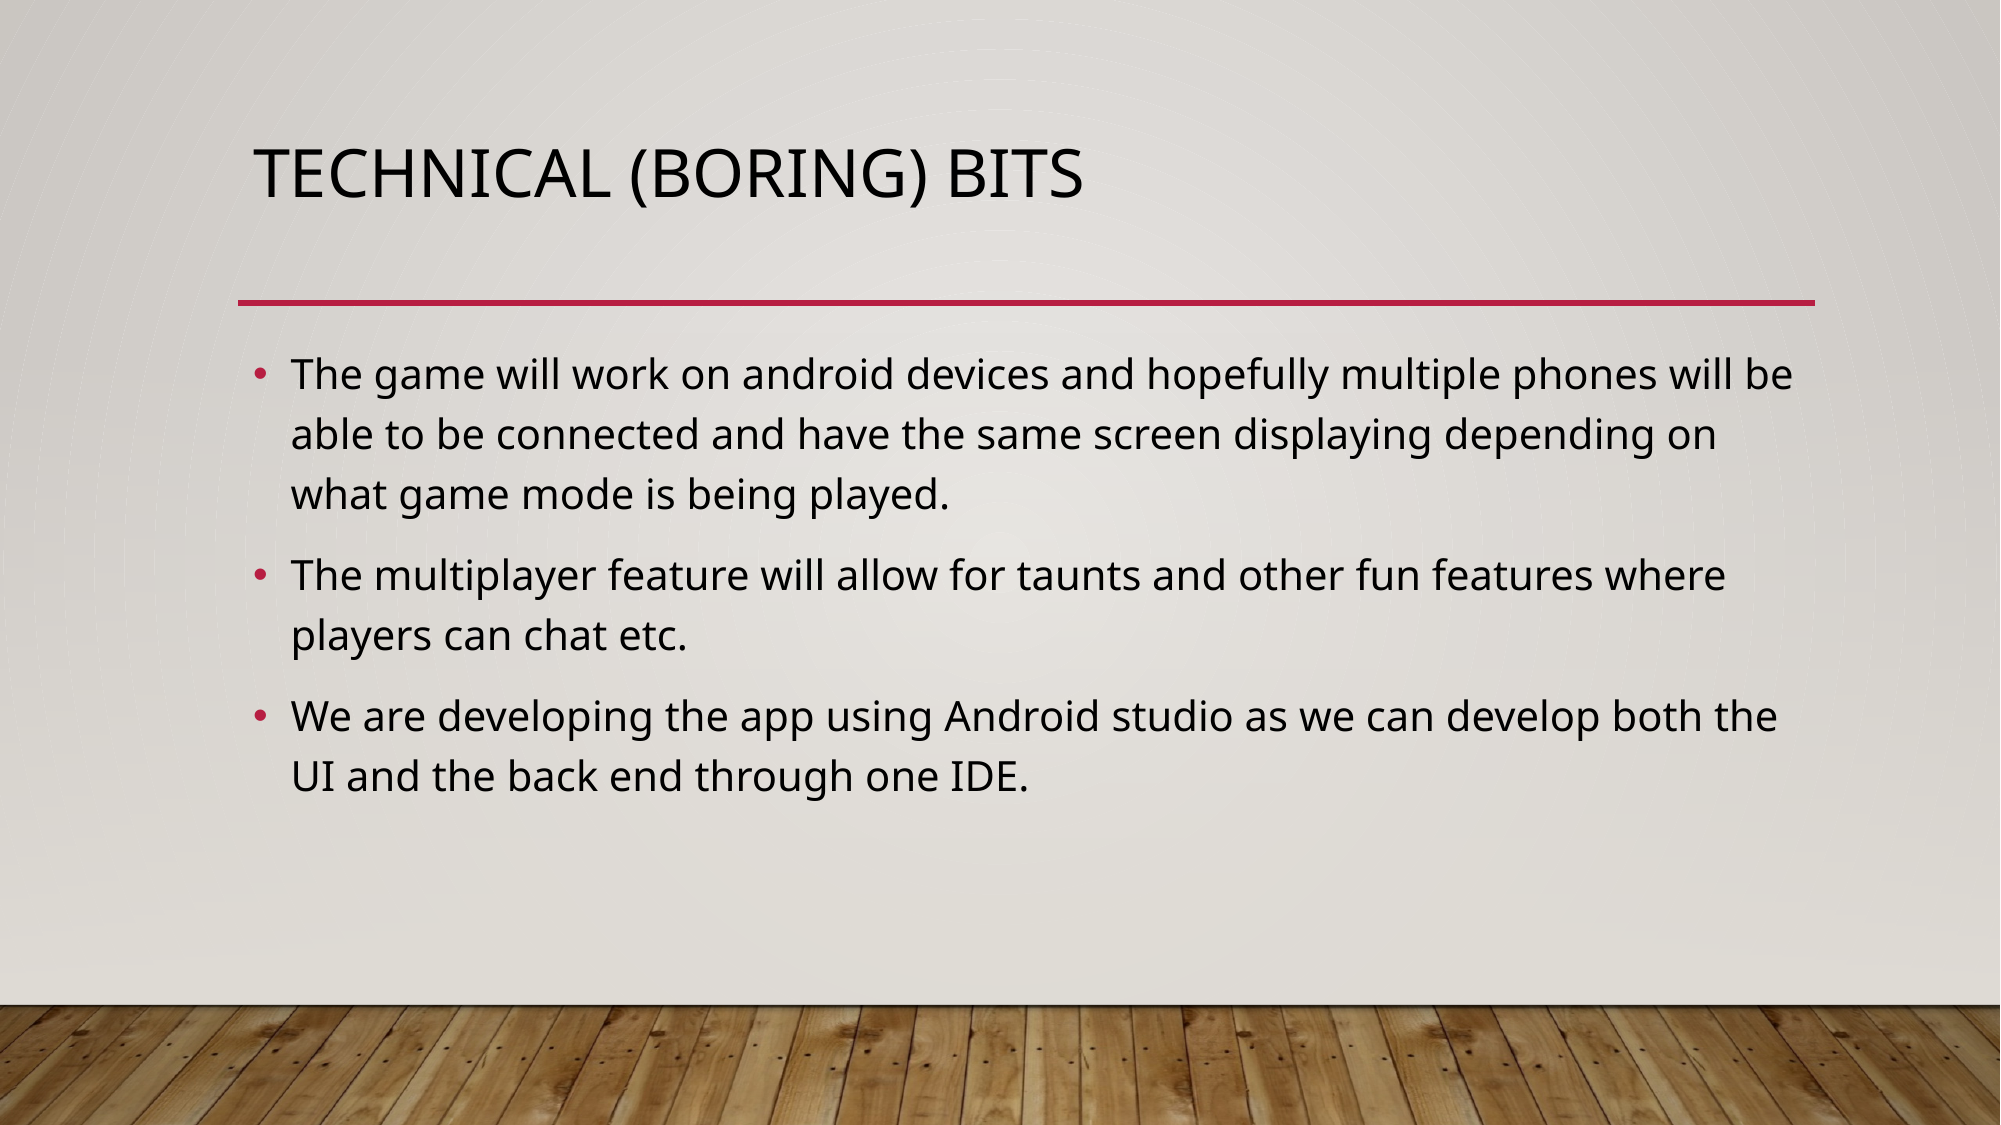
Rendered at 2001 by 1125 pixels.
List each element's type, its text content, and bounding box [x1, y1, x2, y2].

list The game will work on android devices and hopefully multiple phones will be able to be connected and have the same screen displaying depending on what game mode is being played. The multiplayer feature will allow for taunts and other fun features where players can chat etc. We are developing the app using Android studio as we can develop both the UI and the back end through one IDE. [238, 330, 1814, 897]
picture [0, 1005, 2000, 1125]
title Technical (boring) bits [238, 131, 1814, 305]
